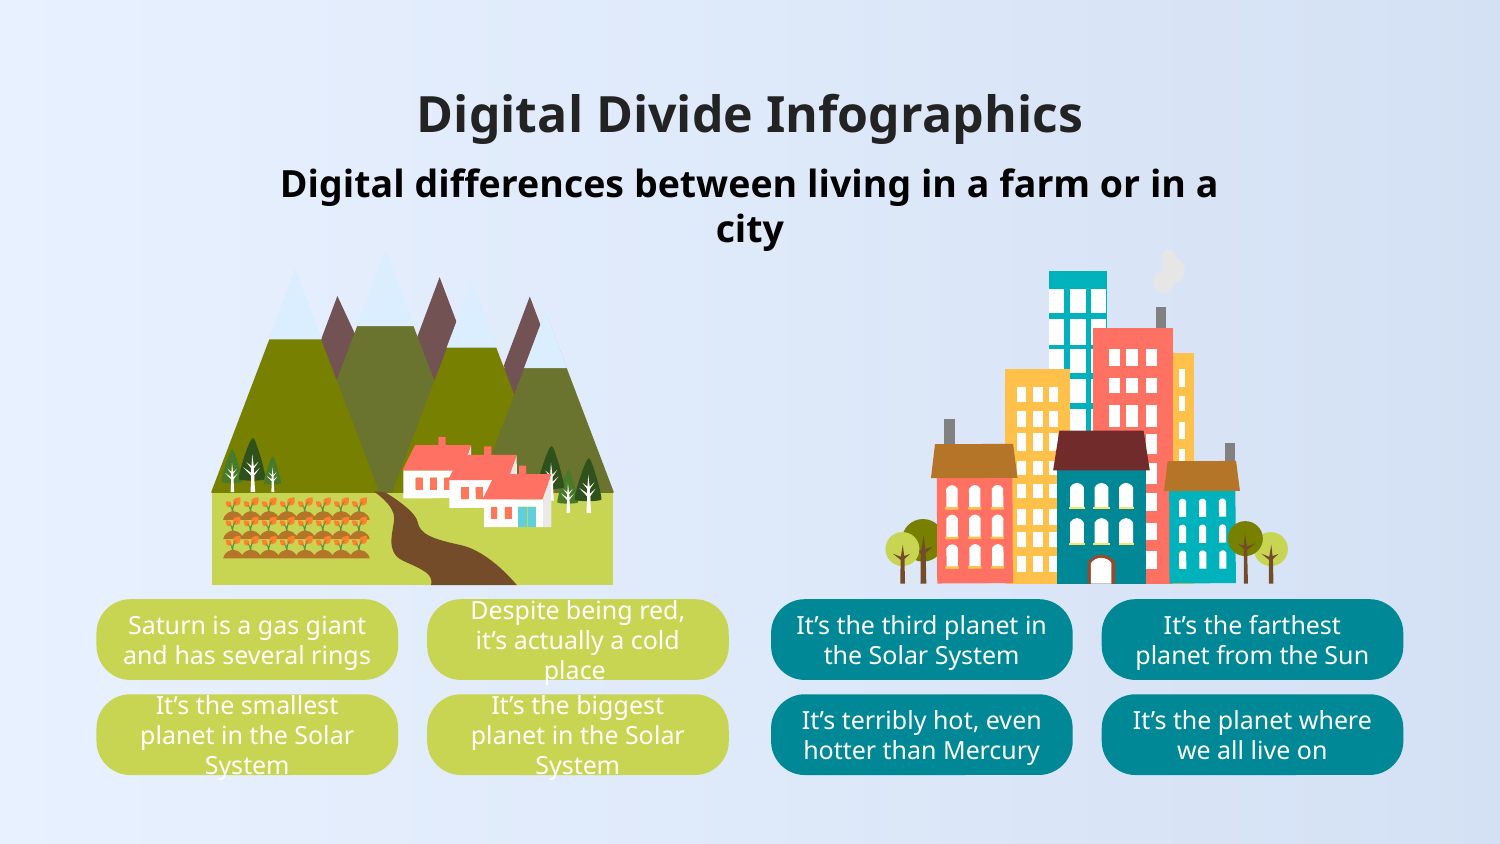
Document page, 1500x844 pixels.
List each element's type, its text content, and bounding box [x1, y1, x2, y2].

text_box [770, 598, 1404, 776]
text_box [96, 598, 730, 776]
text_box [885, 249, 1289, 584]
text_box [211, 249, 614, 586]
text_box Digital differences between living in a farm or in a city [243, 176, 1257, 234]
title Digital Divide Infographics [75, 67, 1425, 162]
